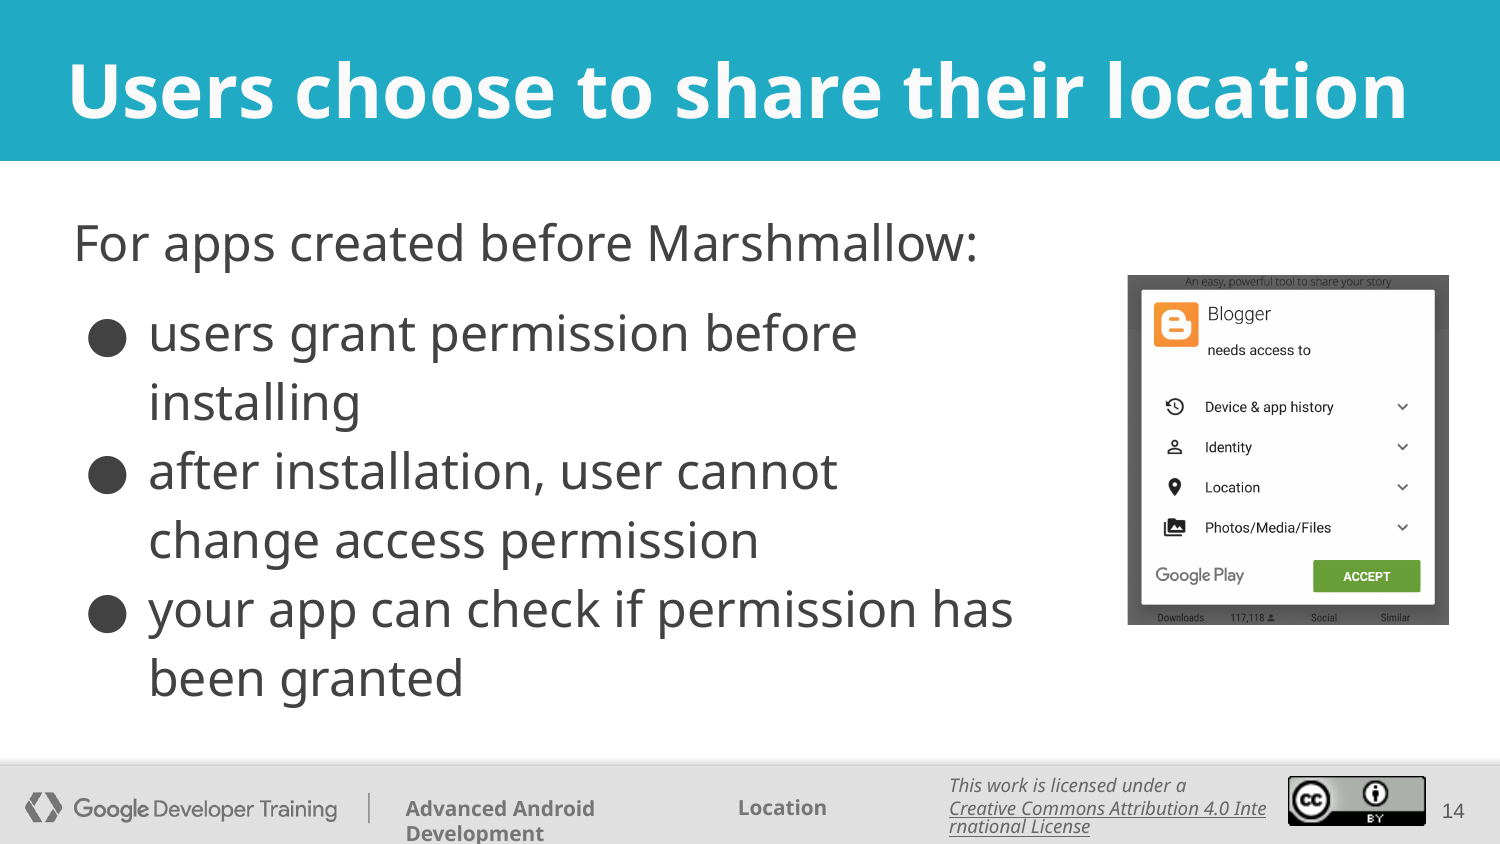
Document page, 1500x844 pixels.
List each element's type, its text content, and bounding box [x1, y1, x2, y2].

list For apps created before Marshmallow: users grant permission before installing after installation, user cannot change access permission your app can check if permission has been granted [58, 187, 1037, 732]
slide_number ‹#› [1389, 777, 1480, 842]
picture [0, 161, 1500, 844]
title Users choose to share their location [51, 28, 1449, 122]
